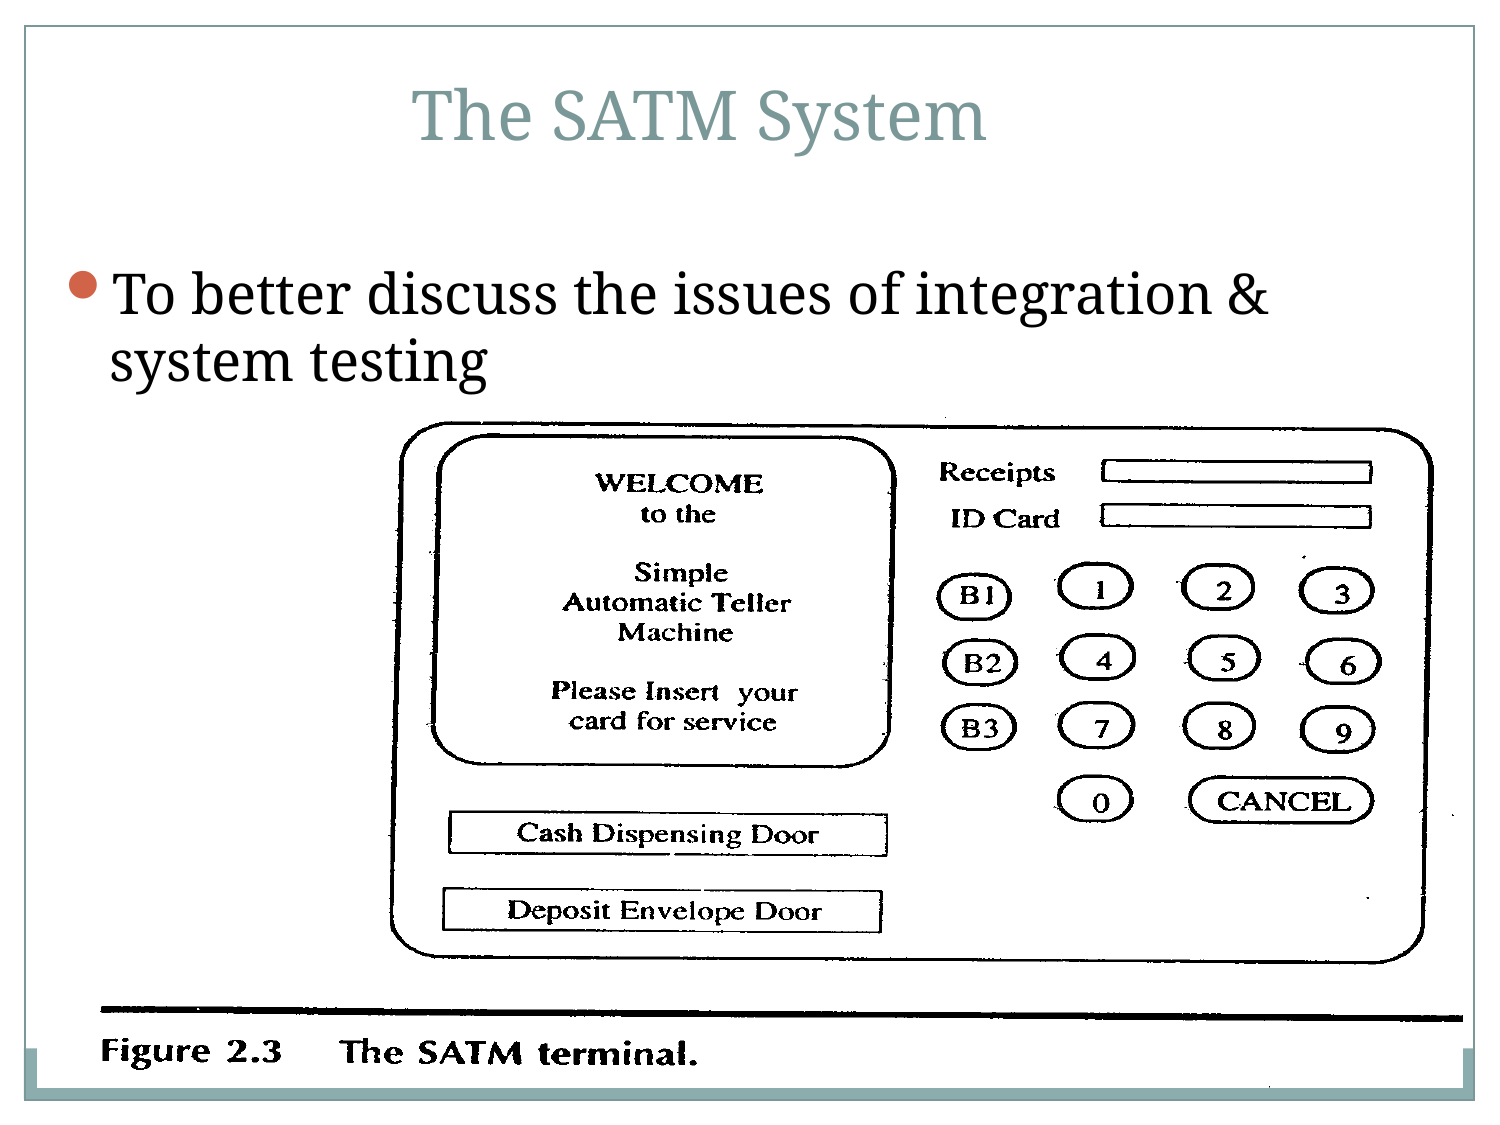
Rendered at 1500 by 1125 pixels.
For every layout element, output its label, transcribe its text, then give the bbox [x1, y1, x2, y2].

picture [37, 399, 1463, 1088]
list To better discuss the issues of integration & system testing [50, 250, 1396, 396]
title The SATM System [0, 37, 1400, 162]
